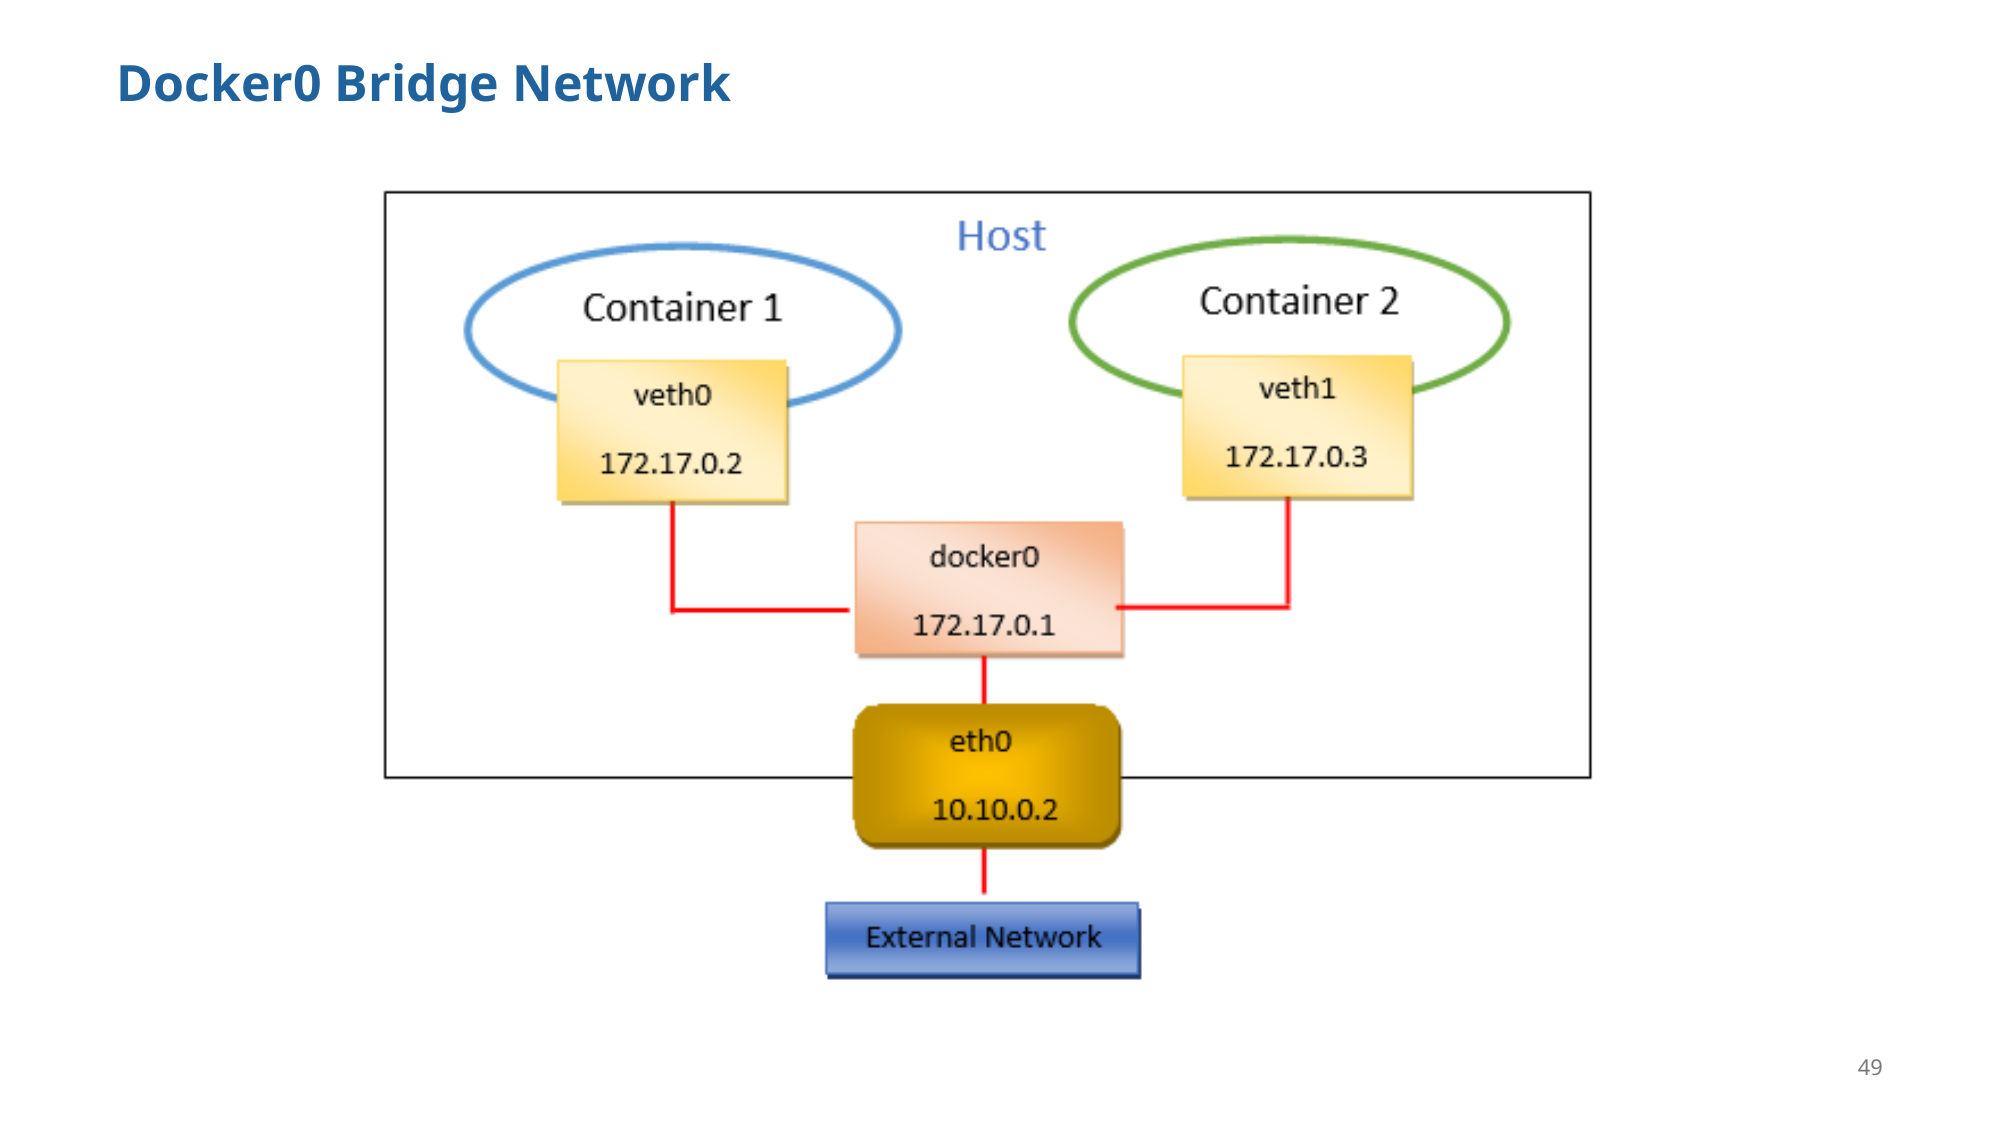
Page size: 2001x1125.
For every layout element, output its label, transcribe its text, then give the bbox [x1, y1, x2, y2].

picture [320, 168, 1649, 989]
list Docker0 Bridge Network [101, 50, 1480, 129]
slide_number 49 [1830, 1038, 1911, 1099]
